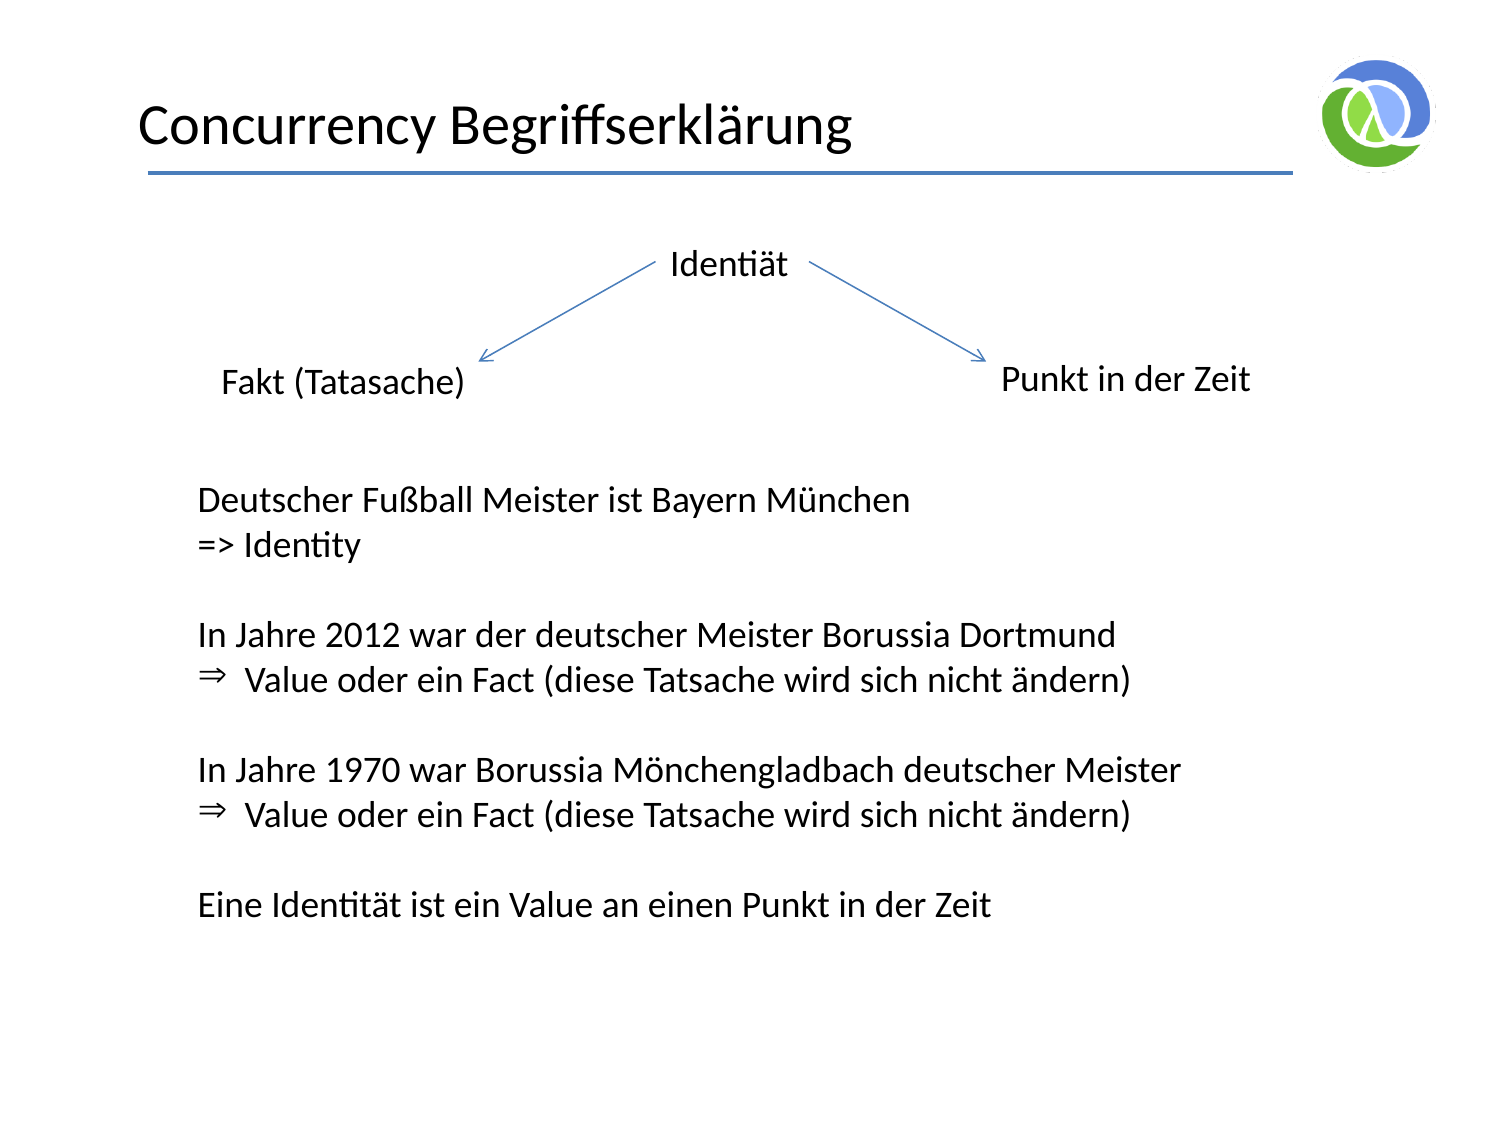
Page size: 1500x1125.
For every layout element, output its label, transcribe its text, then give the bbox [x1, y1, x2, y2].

text_box Deutscher Fußball Meister ist Bayern München => Identity In Jahre 2012 war der deutscher Meister Borussia Dortmund Value oder ein Fact (diese Tatsache wird sich nicht ändern) In Jahre 1970 war Borussia Mönchengladbach deutscher Meister Value oder ein Fact (diese Tatsache wird sich nicht ändern) Eine Identität ist ein Value an einen Punkt in der Zeit [182, 467, 1294, 978]
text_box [477, 261, 656, 362]
text_box Identiät [655, 231, 809, 292]
text_box Punkt in der Zeit [986, 346, 1282, 407]
picture [1316, 54, 1436, 173]
text_box Fakt (Tatasache) [206, 349, 491, 410]
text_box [808, 261, 987, 362]
text_box Concurrency Begriffserklärung [123, 79, 1270, 165]
